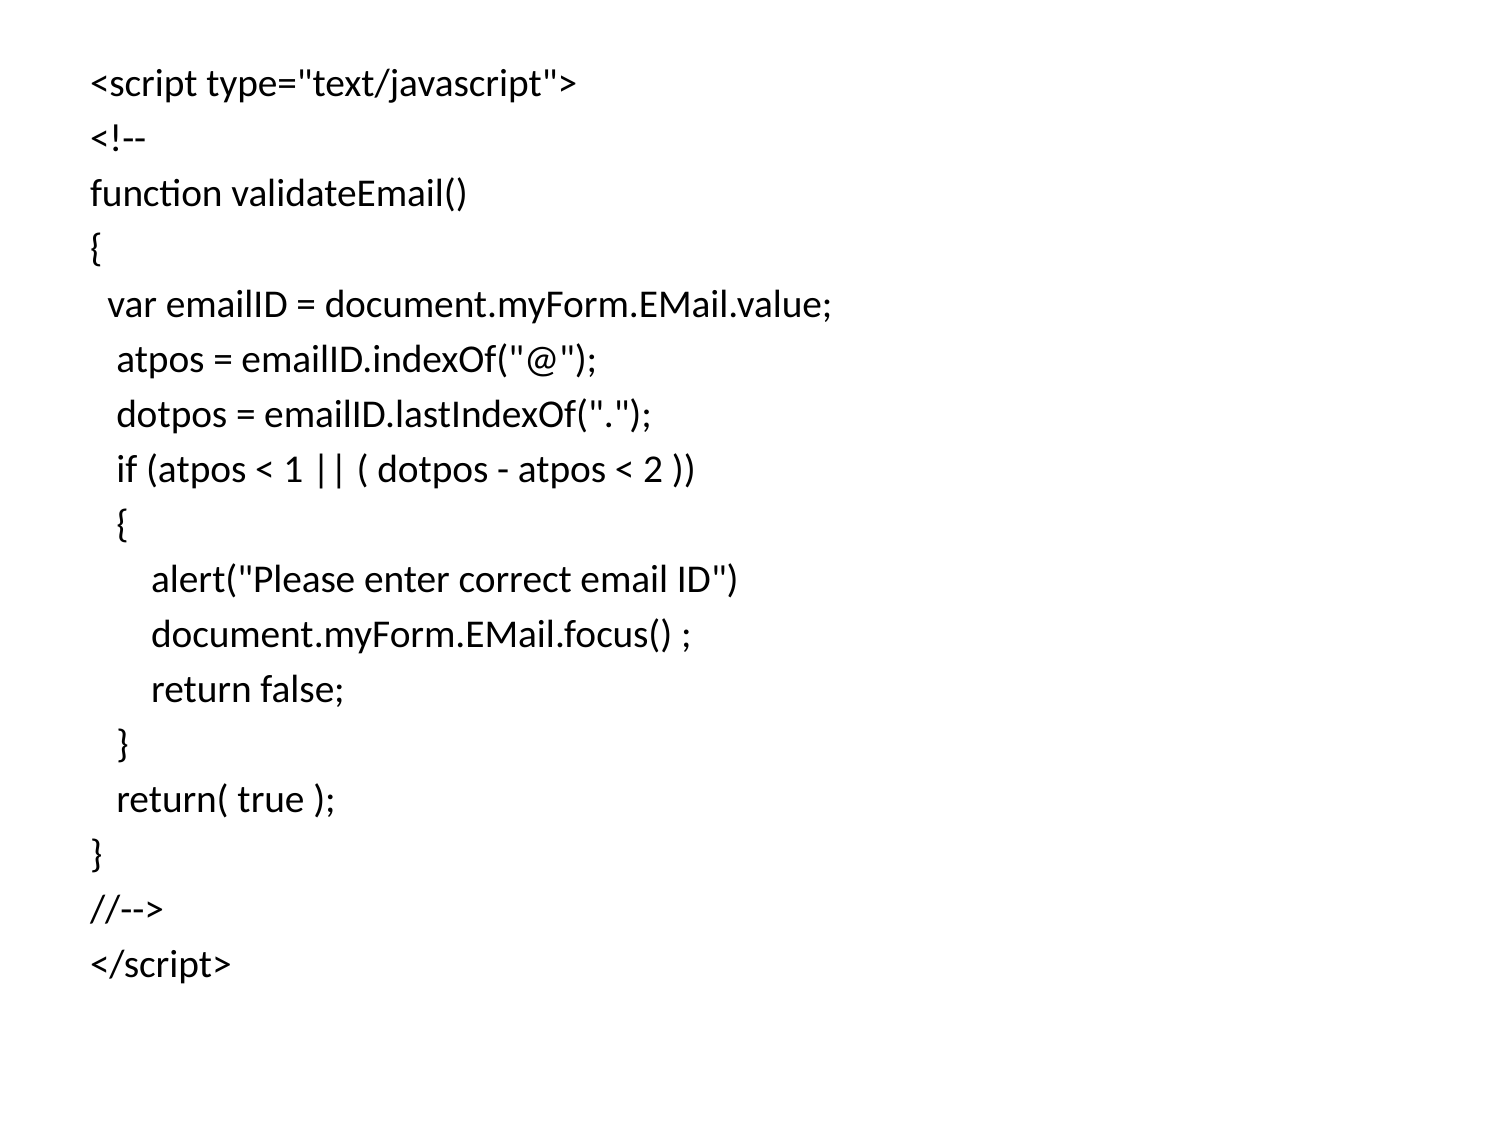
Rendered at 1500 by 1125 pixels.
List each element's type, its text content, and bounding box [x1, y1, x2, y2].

list <script type="text/javascript"> <!-- function validateEmail() { var emailID = document.myForm.EMail.value; atpos = emailID.indexOf("@"); dotpos = emailID.lastIndexOf("."); if (atpos < 1 || ( dotpos - atpos < 2 )) { alert("Please enter correct email ID") document.myForm.EMail.focus() ; return false; } return( true ); } //--> </script> [75, 50, 1425, 1005]
